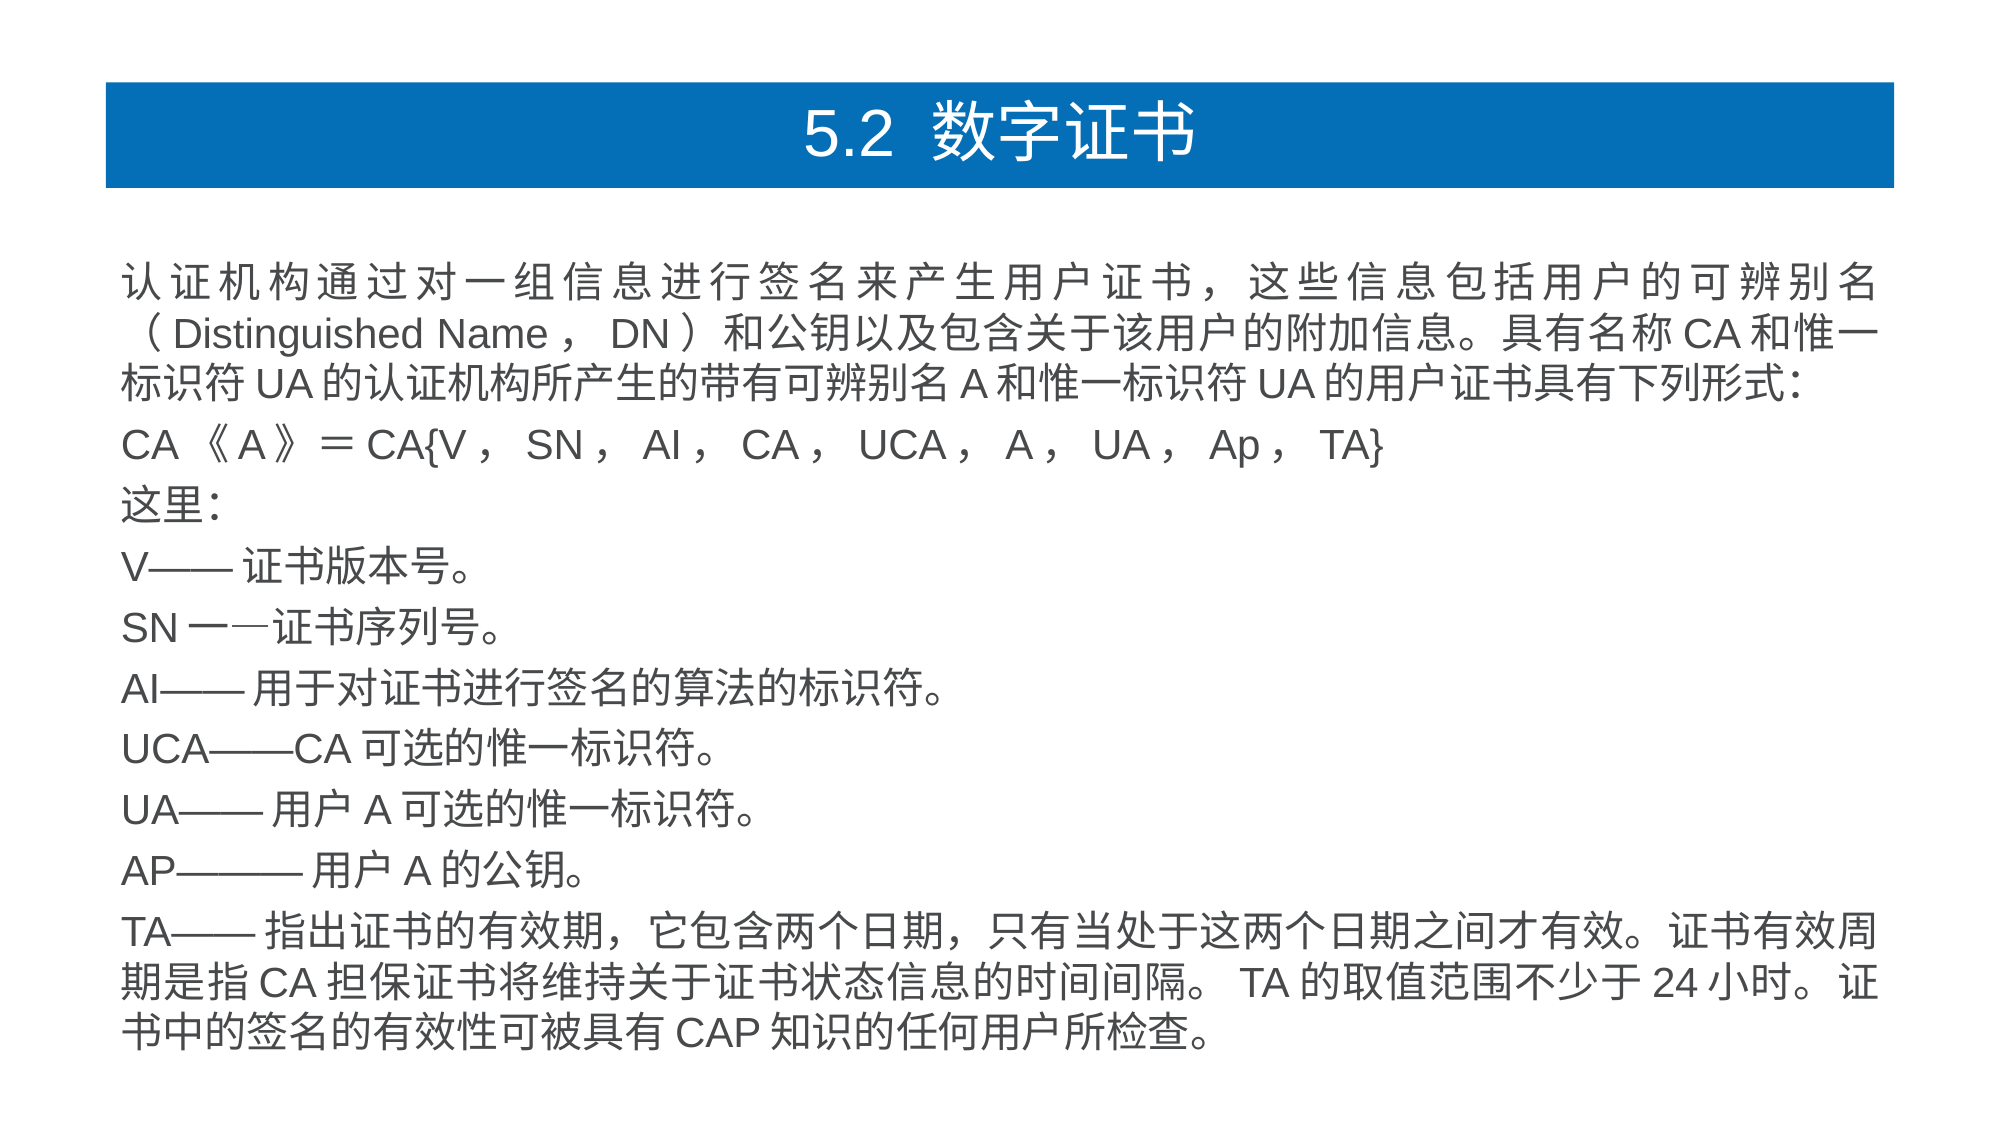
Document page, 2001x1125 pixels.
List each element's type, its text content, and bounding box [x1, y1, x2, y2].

list 认证机构通过对一组信息进行签名来产生用户证书，这些信息包括用户的可辨别名（Distinguished Name，DN）和公钥以及包含关于该用户的附加信息。具有名称CA和惟一标识符UA的认证机构所产生的带有可辨别名A和惟一标识符UA的用户证书具有下列形式： CA《A》＝CA{V，SN，AI，CA，UCA，A，UA，Ap，TA} 这里： V——证书版本号。 SN一—证书序列号。 AI——用于对证书进行签名的算法的标识符。 UCA——CA可选的惟一标识符。 UA——用户A可选的惟一标识符。 AP———用户A的公钥。 TA——指出证书的有效期，它包含两个日期，只有当处于这两个日期之间才有效。证书有效周期是指CA担保证书将维持关于证书状态信息的时间间隔。TA的取值范围不少于24小时。证书中的签名的有效性可被具有CAP知识的任何用户所检查。 [105, 248, 1895, 1069]
title 5.2 数字证书 [105, 82, 1895, 188]
